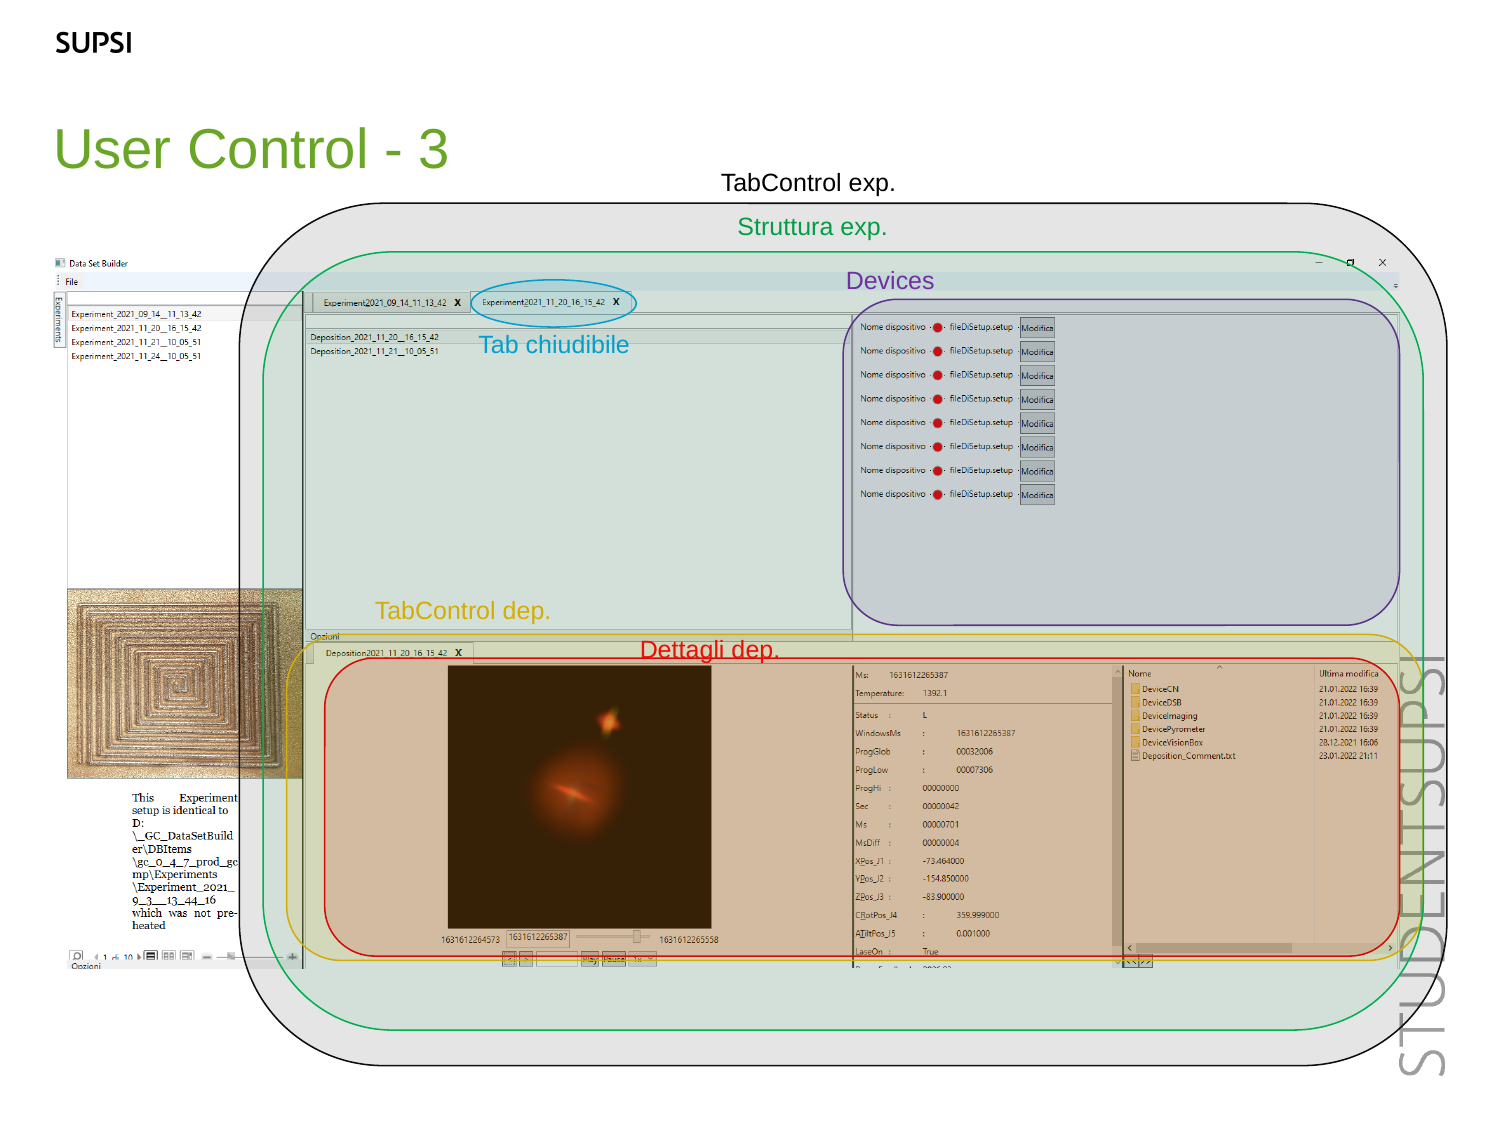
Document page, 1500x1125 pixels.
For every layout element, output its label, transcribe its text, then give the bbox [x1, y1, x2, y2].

text_box [250, 203, 1447, 1066]
text_box [1404, 313, 1424, 969]
list User Control - 3 [53, 112, 1341, 253]
text_box [288, 975, 1400, 1031]
picture [56, 30, 134, 53]
text_box TabControl exp. [706, 159, 950, 203]
picture [1399, 951, 1445, 1076]
picture [52, 255, 1400, 969]
